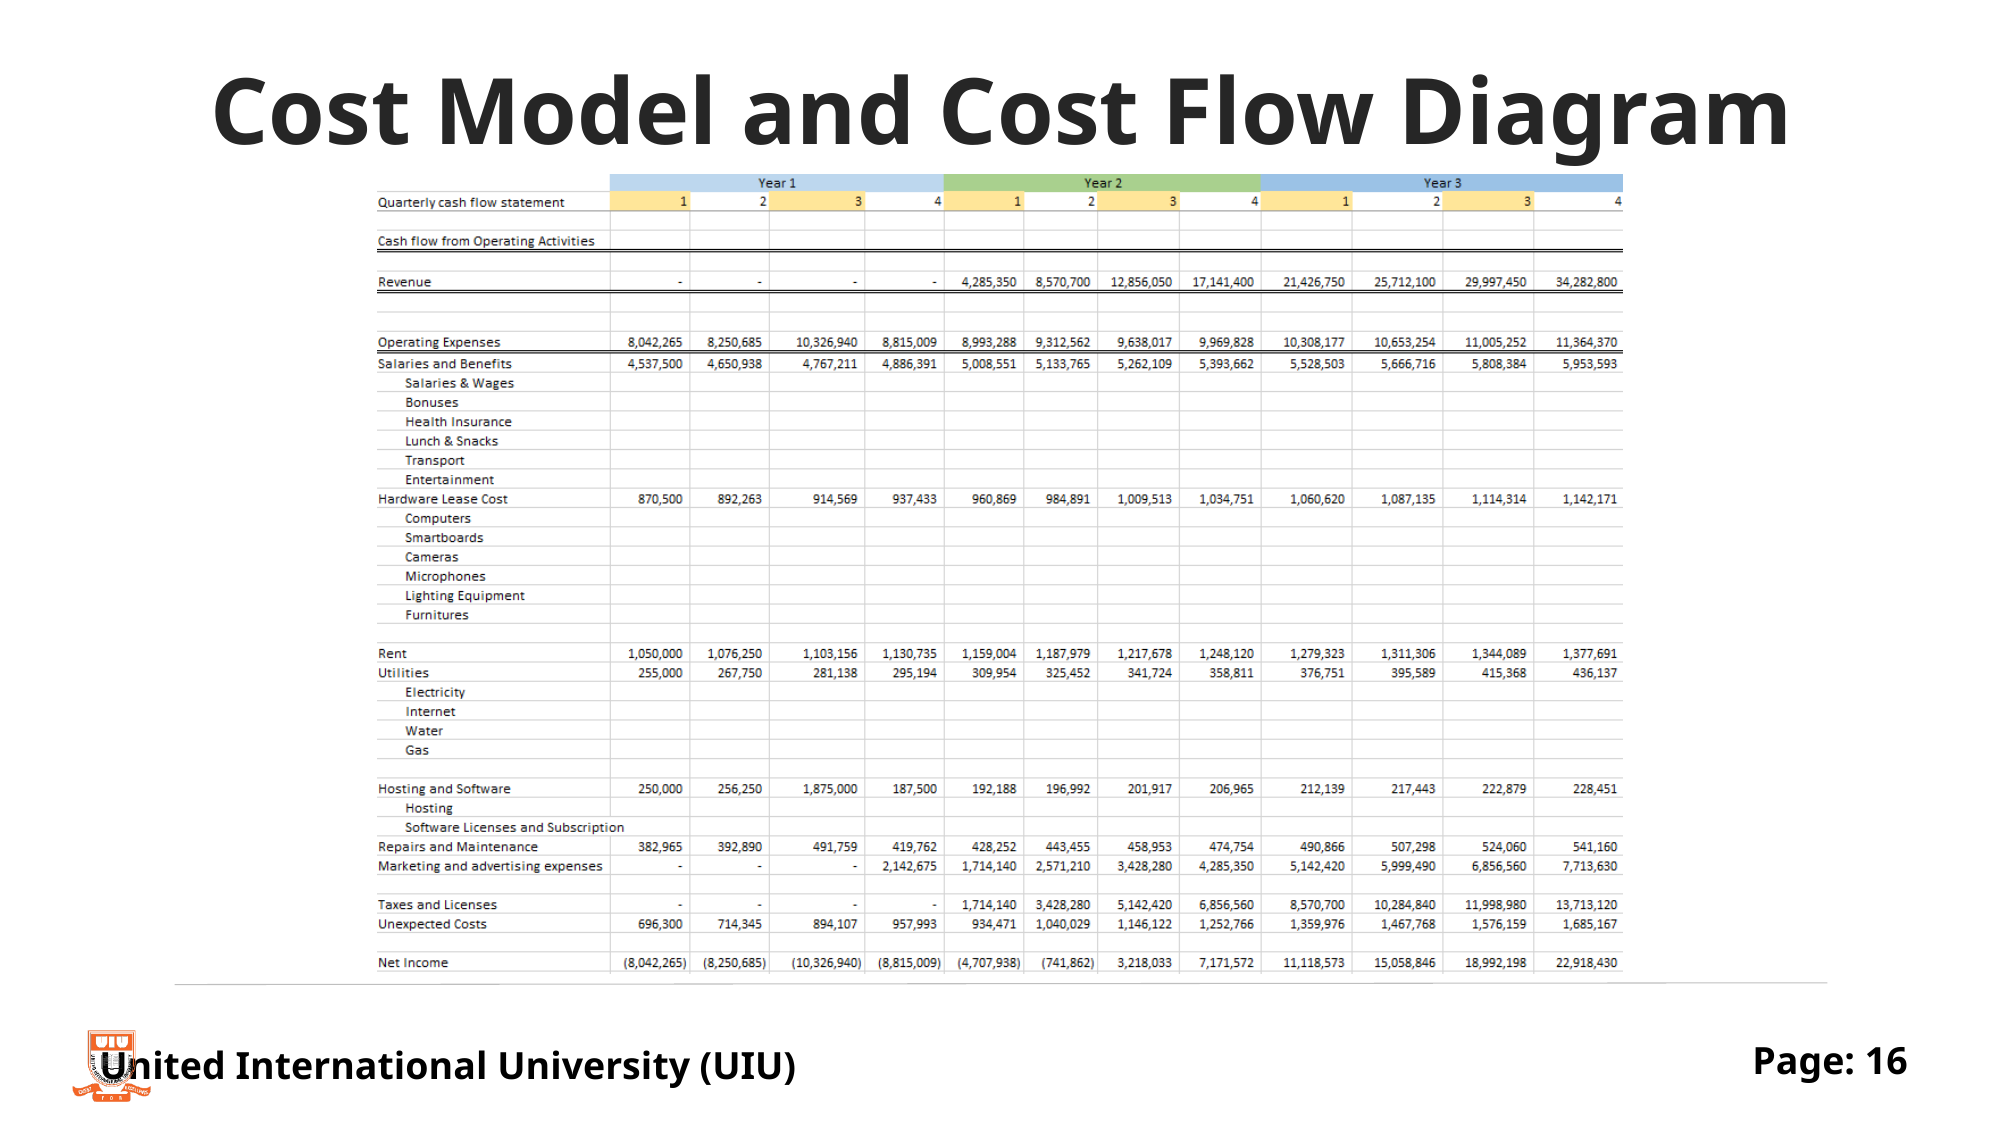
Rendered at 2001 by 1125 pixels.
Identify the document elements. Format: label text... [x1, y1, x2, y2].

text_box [30, 1030, 822, 1102]
list Cost Model and Cost Flow Diagram [53, 55, 1952, 175]
text_box Page: 16 [1735, 1029, 1923, 1089]
picture [377, 174, 1623, 974]
